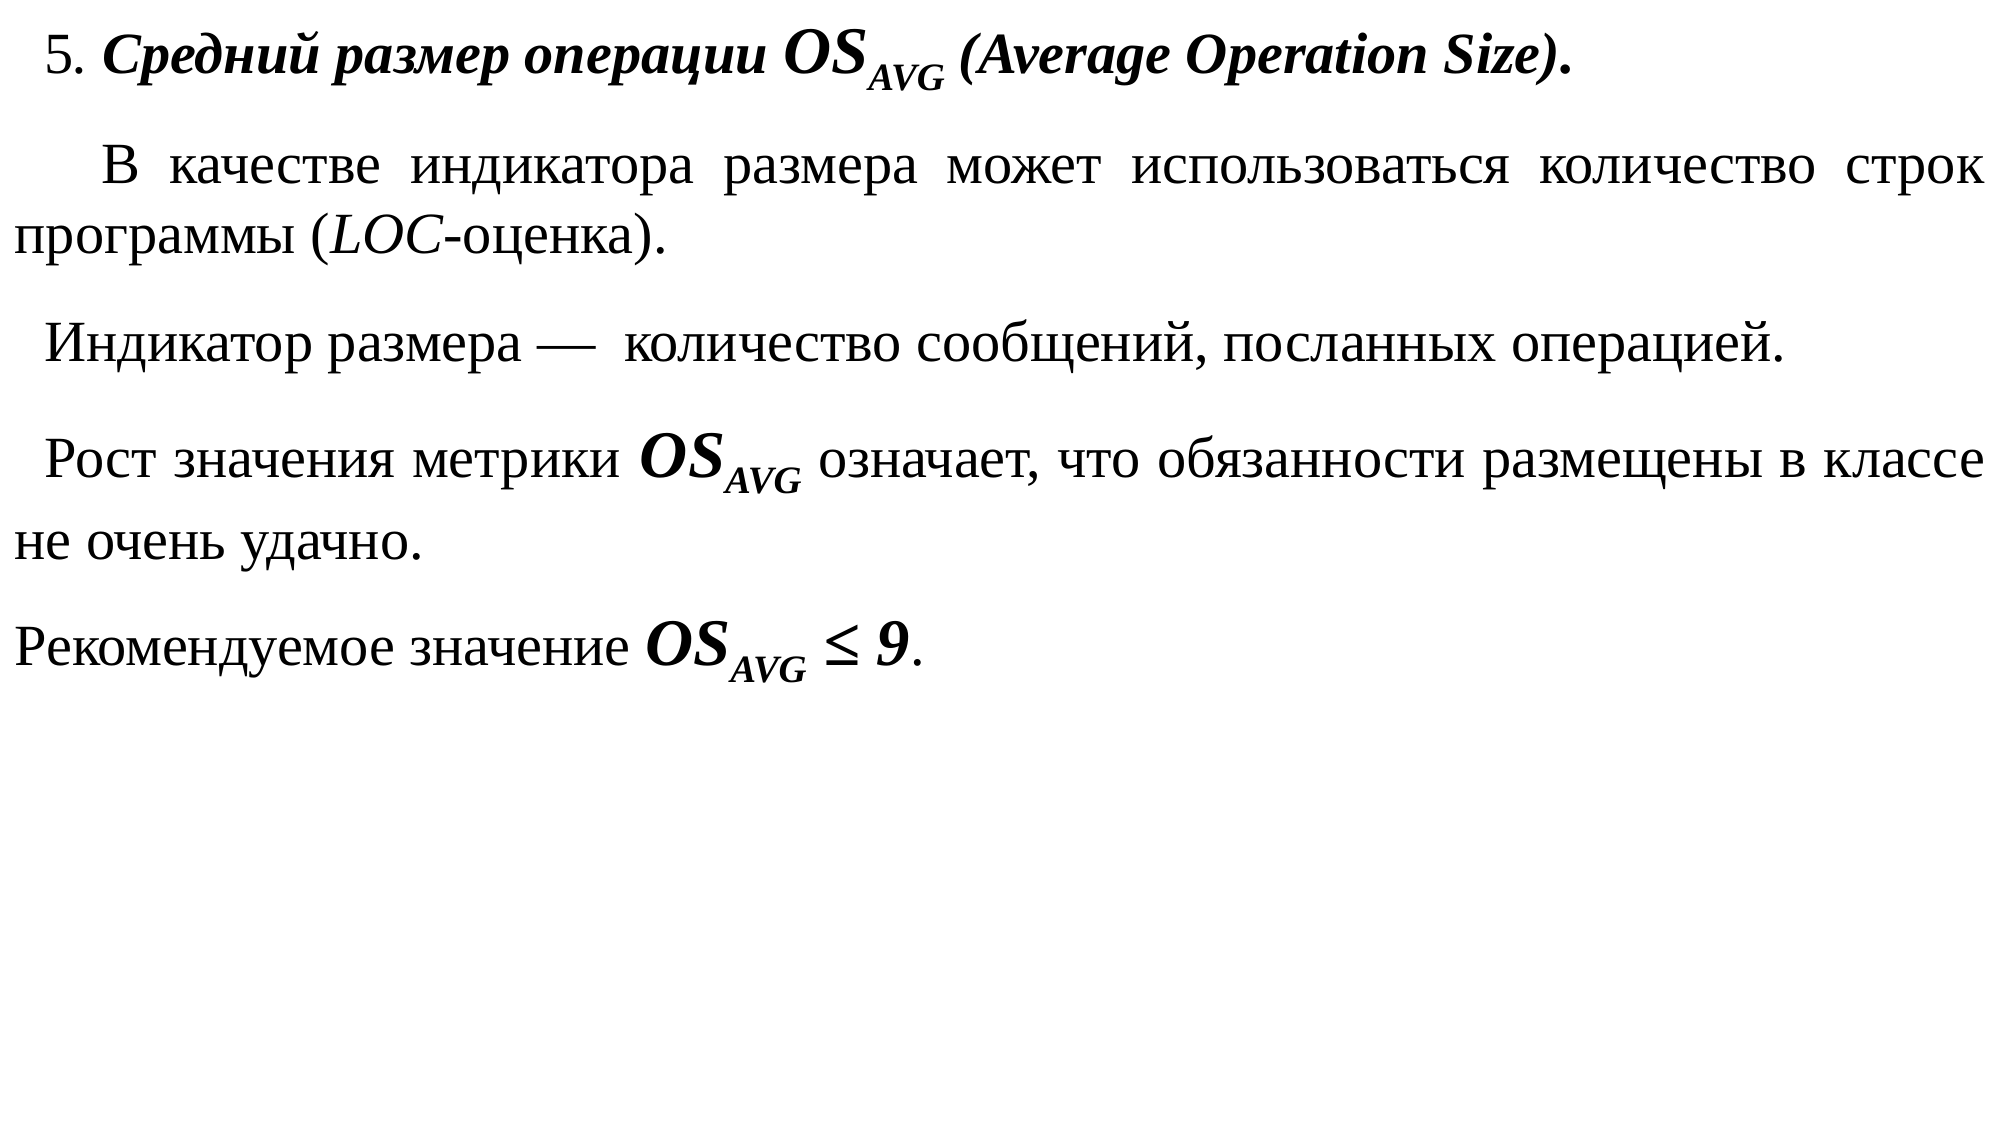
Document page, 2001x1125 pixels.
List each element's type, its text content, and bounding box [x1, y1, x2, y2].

text_box Рост значения метрики OSAVG означает, что обязанности размещены в классе не очень удачно. [0, 403, 2000, 579]
text_box В качестве индикатора размера может использоваться количество строк программы (LOC-оценка). [0, 117, 2000, 273]
text_box 5. Средний размер операции OSAVG (Average Operation Size). [0, 0, 2000, 106]
text_box Индикатор размера — количество сообщений, посланных операцией. [0, 295, 2000, 381]
text_box Рекомендуемое значение OSAVG ≤ 9. [0, 591, 2000, 698]
